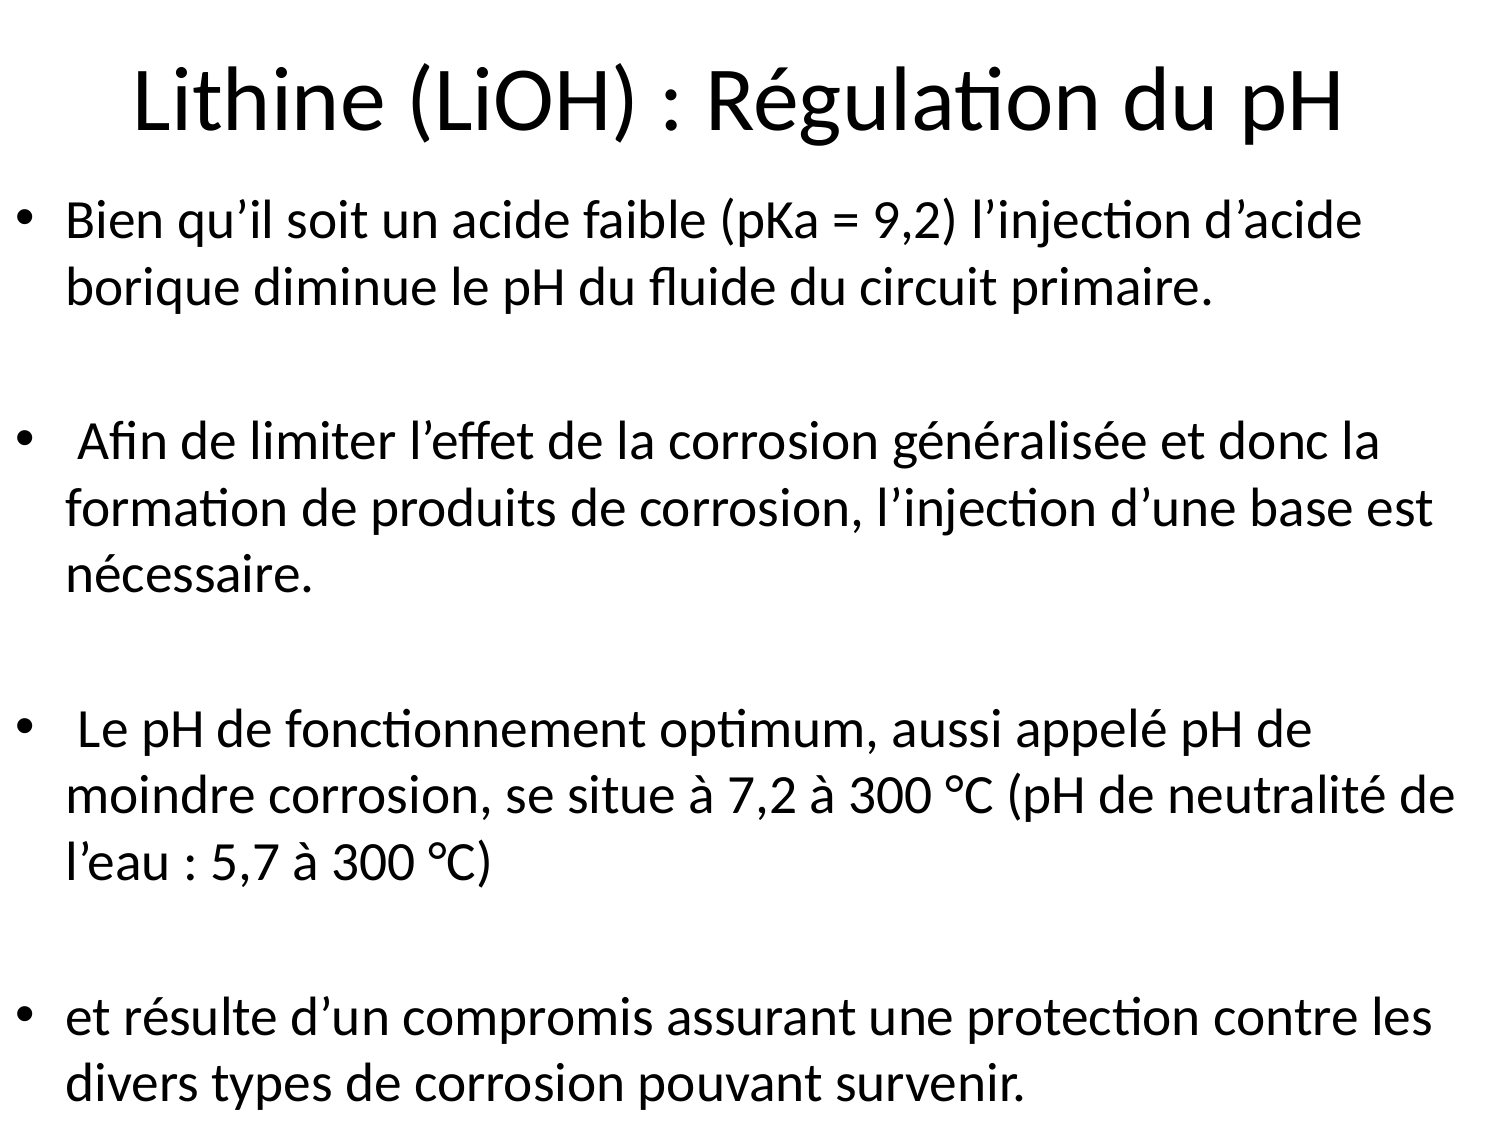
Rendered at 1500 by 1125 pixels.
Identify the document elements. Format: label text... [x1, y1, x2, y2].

title Lithine (LiOH) : Régulation du pH [0, 0, 1500, 175]
list Bien qu’il soit un acide faible (pKa = 9,2) l’injection d’acide borique diminue le pH du fluide du circuit primaire. Afin de limiter l’effet de la corrosion généralisée et donc la formation de produits de corrosion, l’injection d’une base est nécessaire. Le pH de fonctionnement optimum, aussi appelé pH de moindre corrosion, se situe à 7,2 à 300 °C (pH de neutralité de l’eau : 5,7 à 300 °C) et résulte d’un compromis assurant une protection contre les divers types de corrosion pouvant survenir. [0, 175, 1500, 1125]
